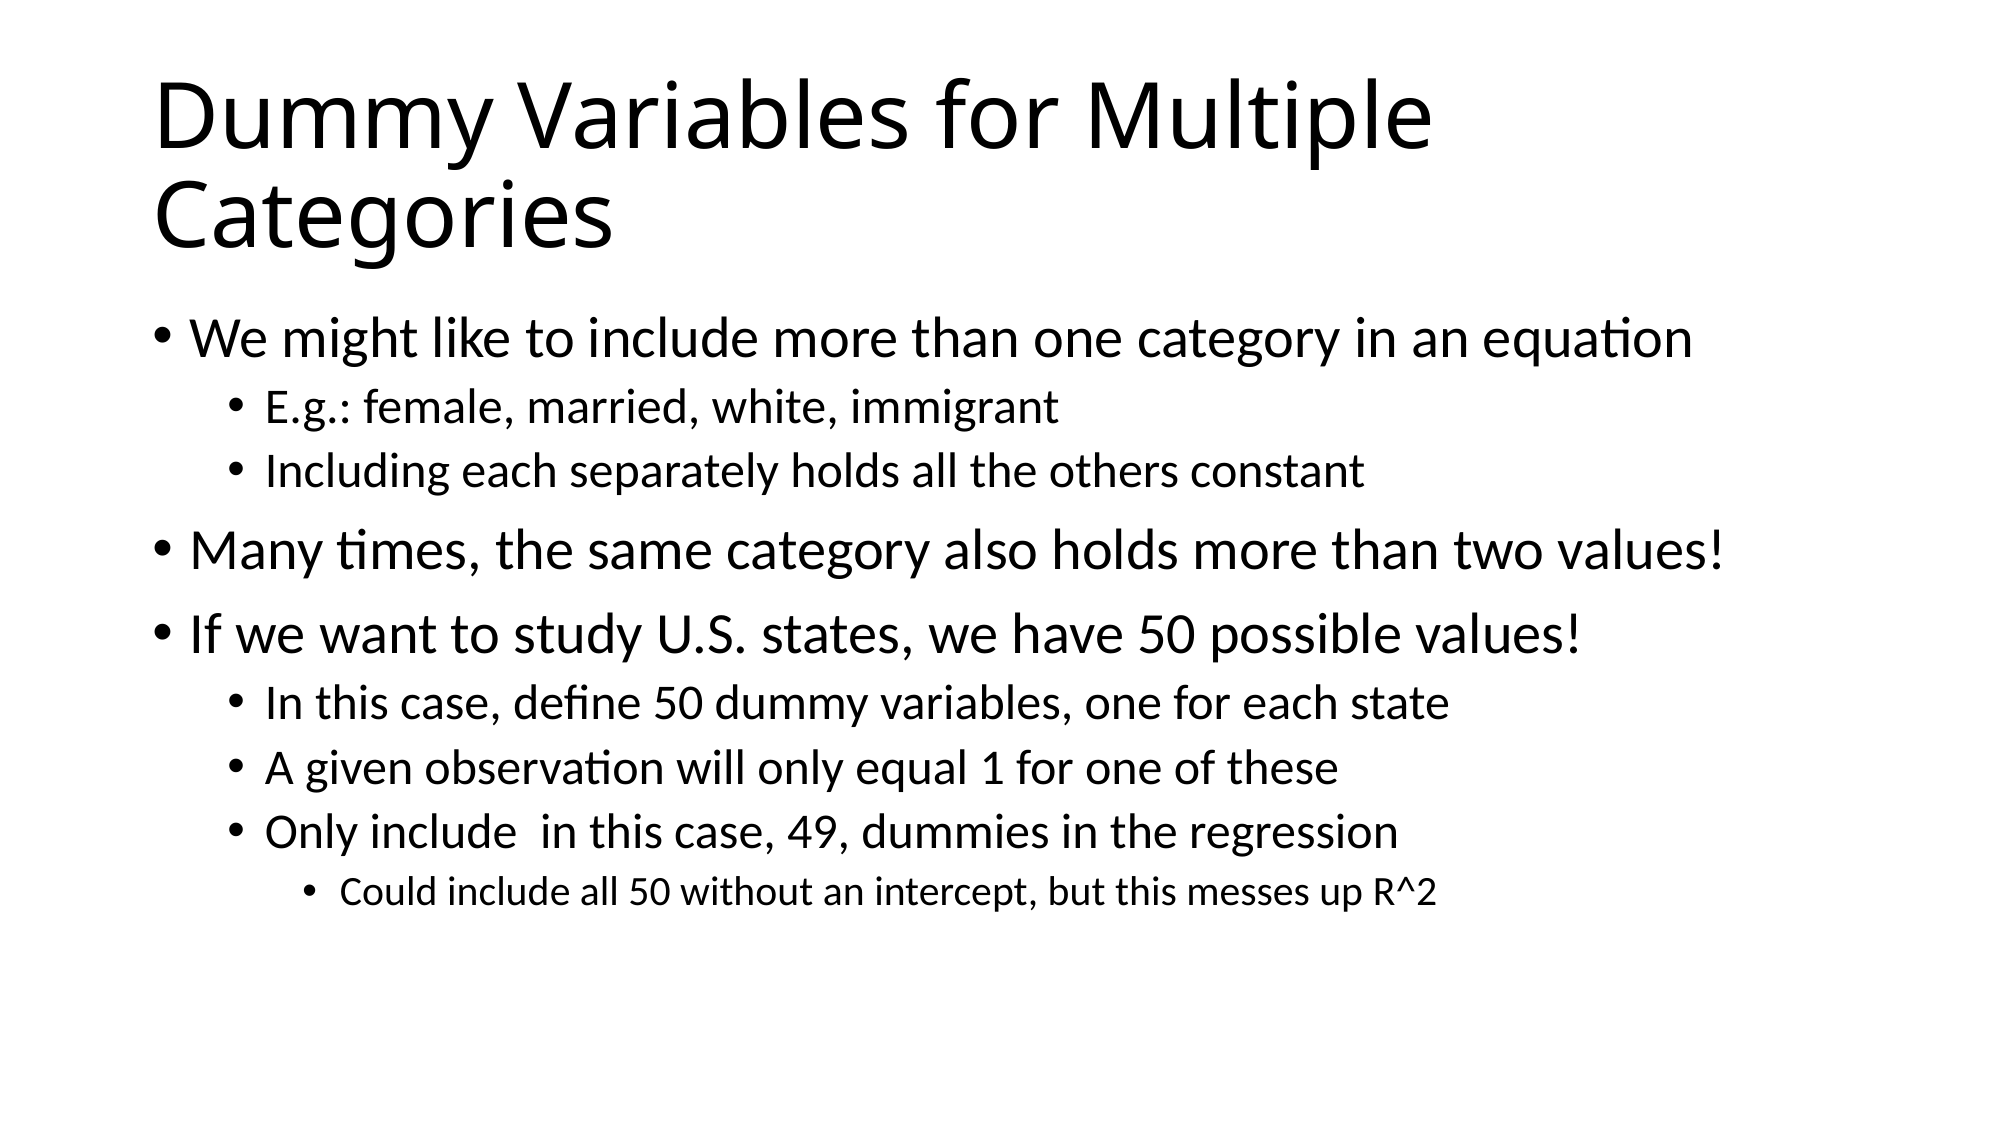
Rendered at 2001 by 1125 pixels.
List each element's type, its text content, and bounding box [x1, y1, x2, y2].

title Dummy Variables for Multiple Categories [137, 59, 1863, 278]
